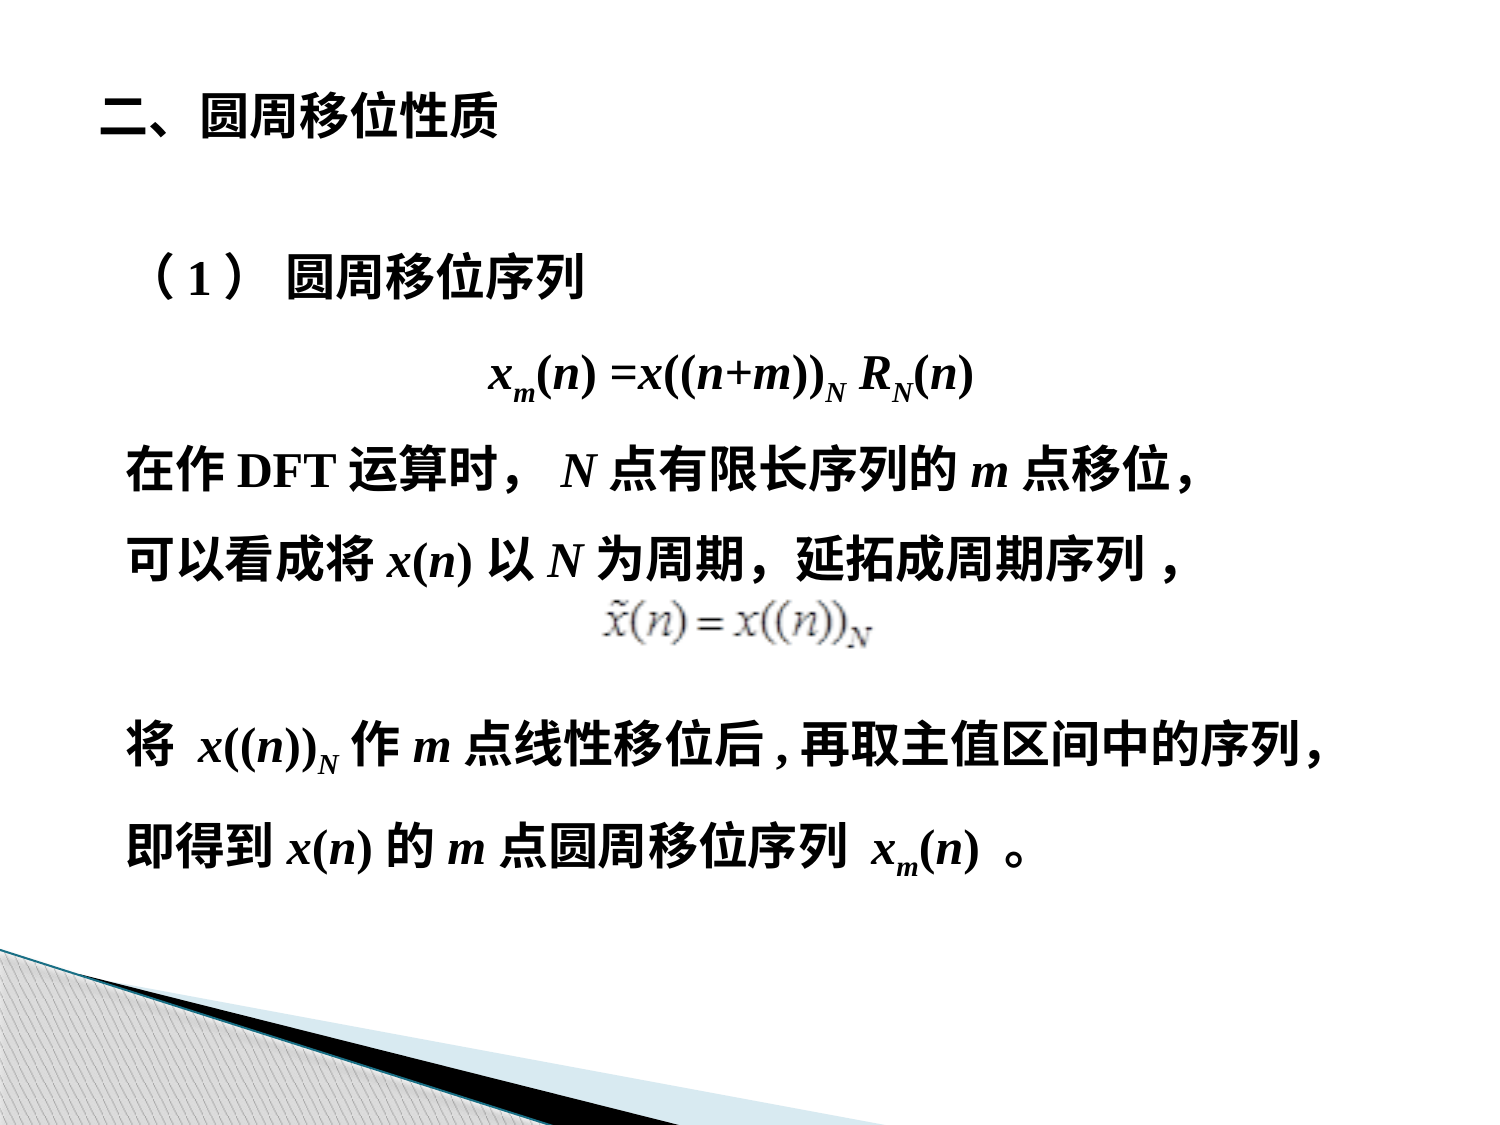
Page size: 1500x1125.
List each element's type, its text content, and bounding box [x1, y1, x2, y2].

text_box 二、圆周移位性质 [84, 46, 514, 152]
picture [596, 585, 879, 661]
text_box （1） 圆周移位序列 xm(n) =x((n+m))N RN(n) 在作DFT运算时，N点有限长序列的m点移位， 可以看成将x(n)以N为周期，延拓成周期序列 ， 将 x((n))N作m点线性移位后,再取主值区间中的序列， 即得到x(n)的m点圆周移位序列 xm(n) 。 [110, 208, 1366, 890]
